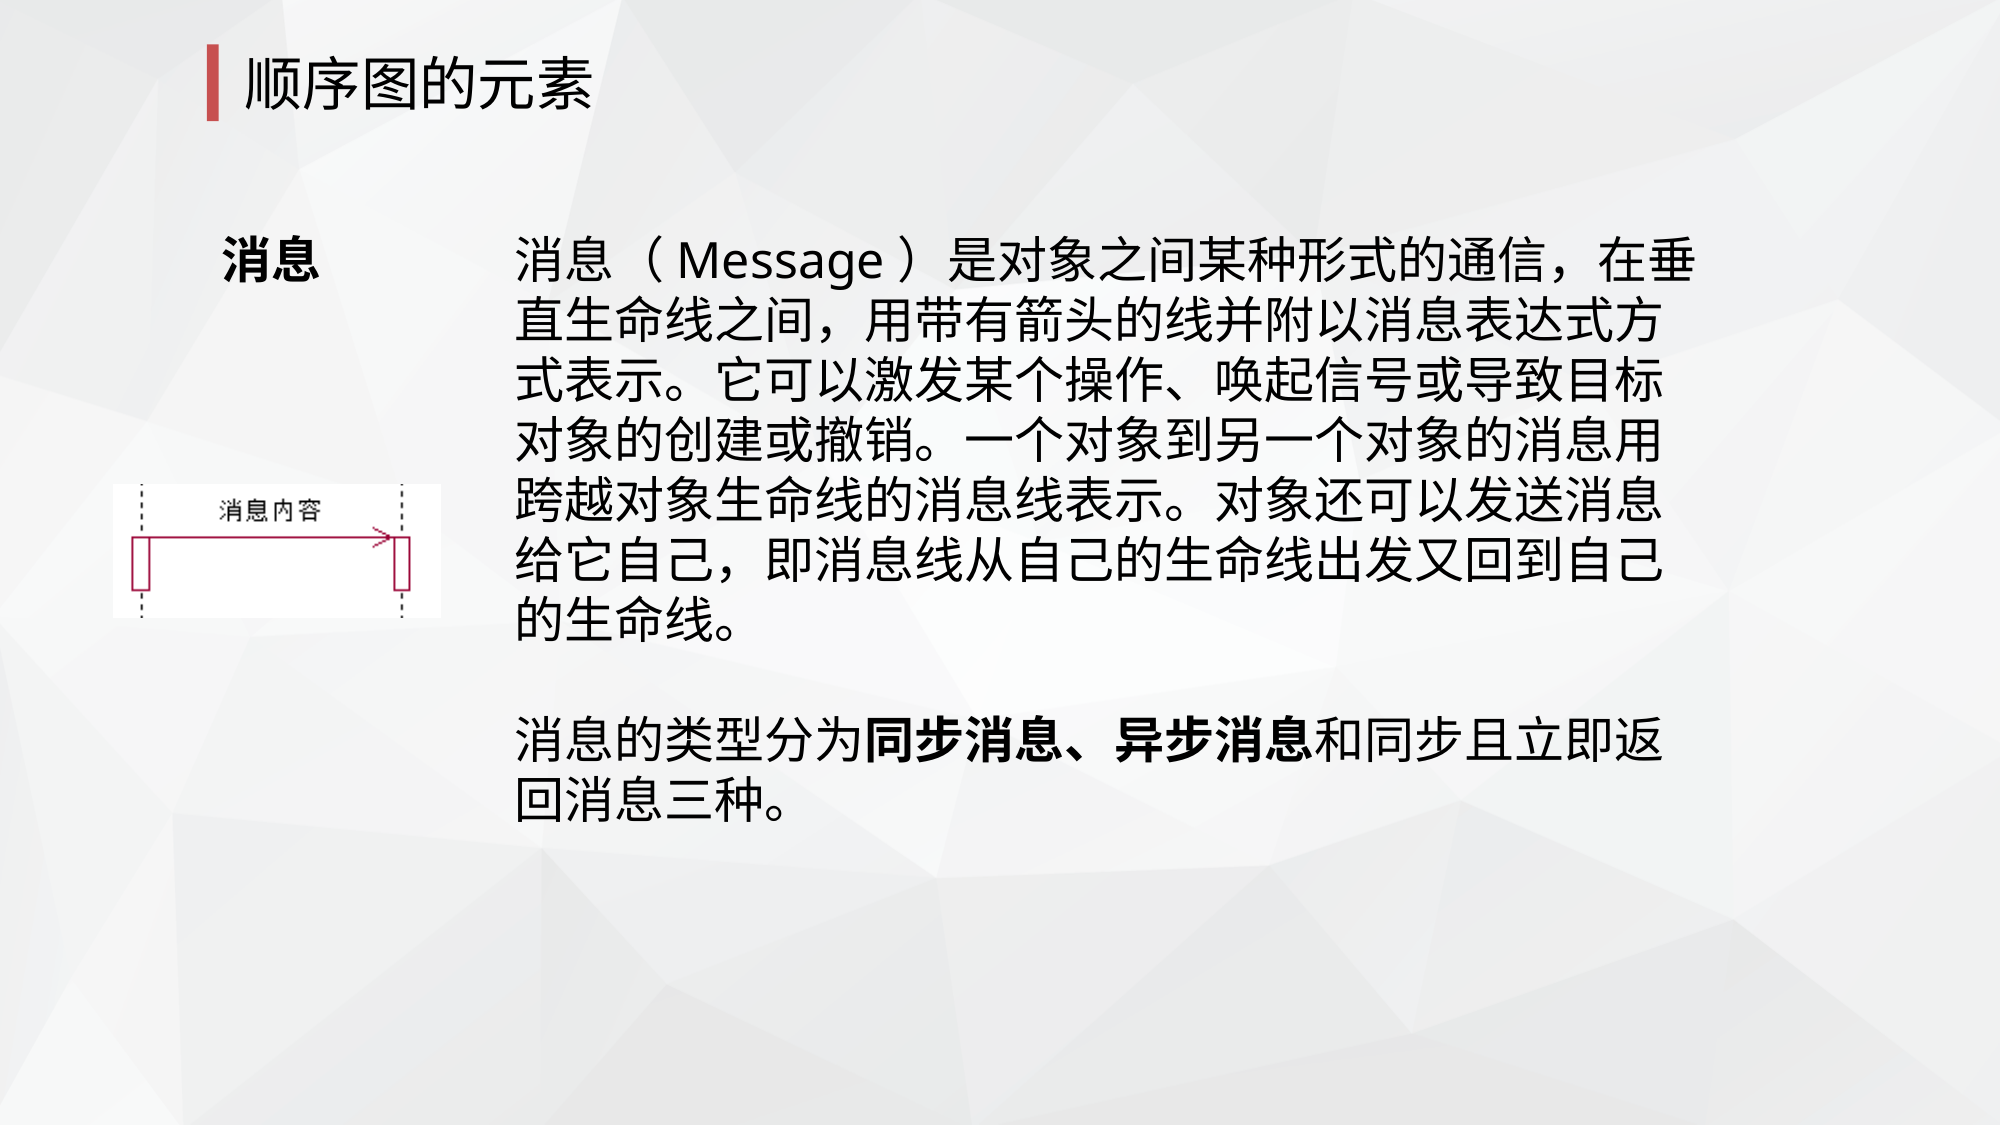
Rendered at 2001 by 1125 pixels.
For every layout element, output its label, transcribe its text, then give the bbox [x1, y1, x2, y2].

text_box 顺序图的元素 [229, 39, 1073, 125]
text_box 消息 [206, 221, 404, 296]
text_box 消息（Message）是对象之间某种形式的通信，在垂直生命线之间，用带有箭头的线并附以消息表达式方式表示。它可以激发某个操作、唤起信号或导致目标对象的创建或撤销。一个对象到另一个对象的消息用跨越对象生命线的消息线表示。对象还可以发送消息给它自己，即消息线从自己的生命线出发又回到自己的生命线。 消息的类型分为同步消息、异步消息和同步且立即返回消息三种。 [499, 221, 1719, 836]
picture [0, 0, 2000, 1125]
text_box [206, 43, 220, 122]
